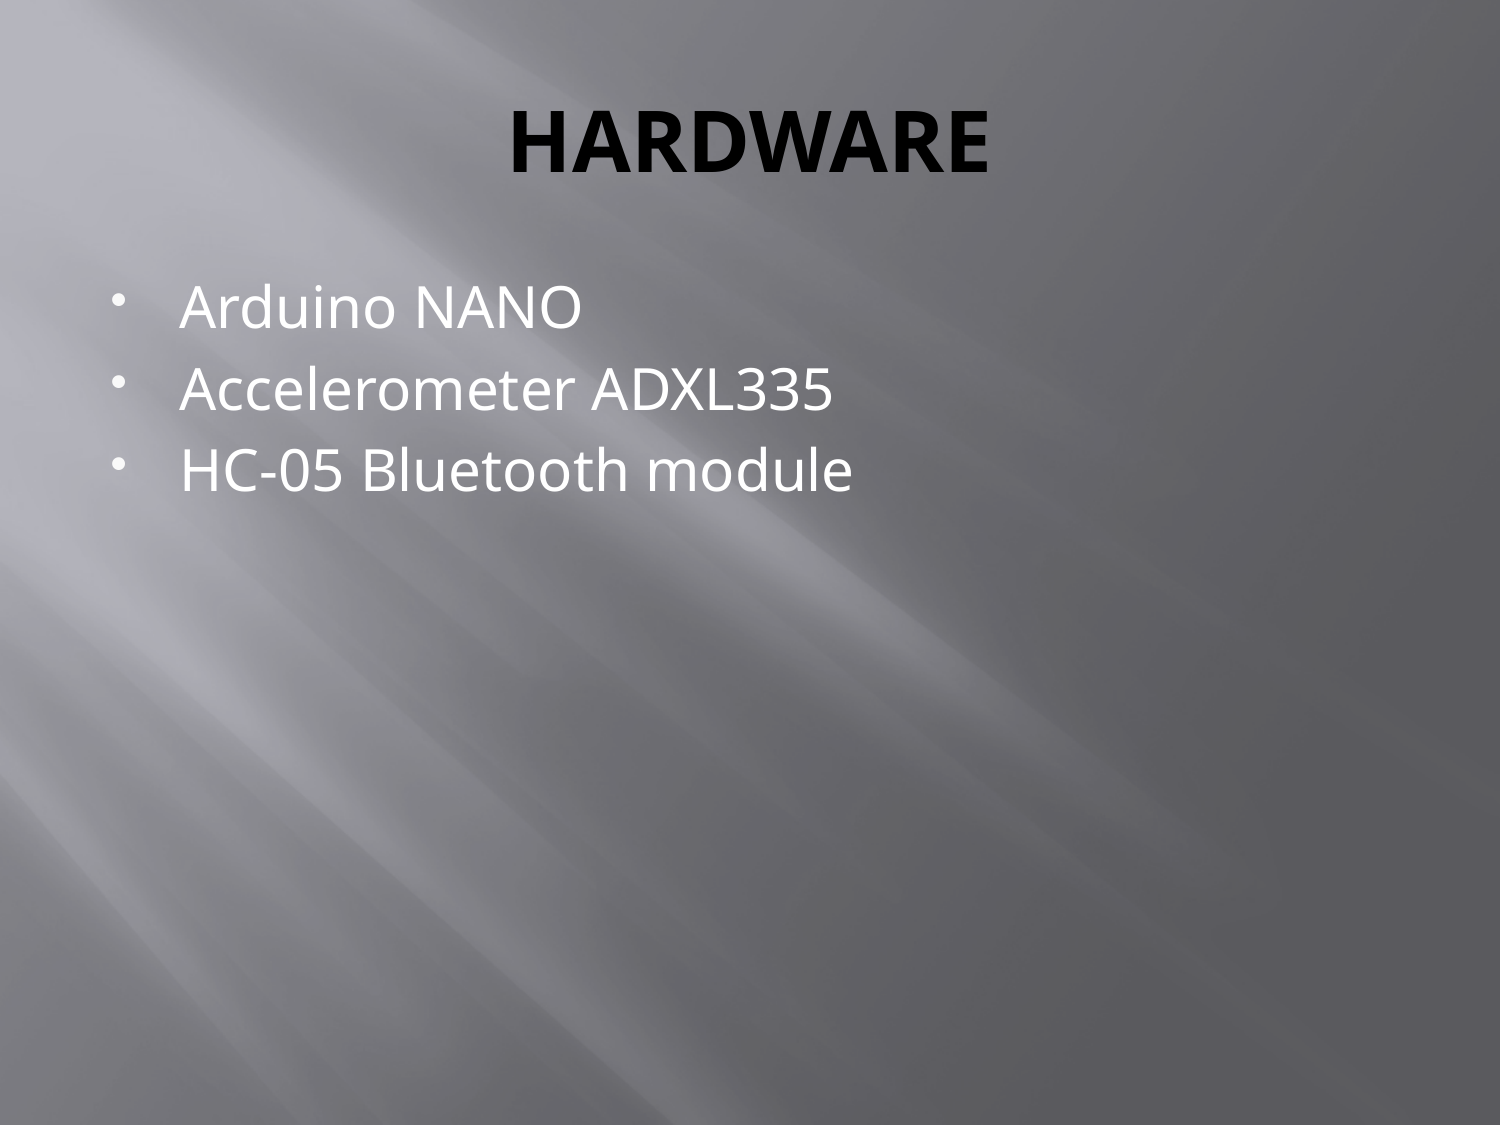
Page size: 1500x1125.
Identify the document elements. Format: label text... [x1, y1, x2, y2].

title HARDWARE [75, 45, 1425, 233]
list Arduino NANO Accelerometer ADXL335 HC-05 Bluetooth module [75, 262, 1425, 1035]
